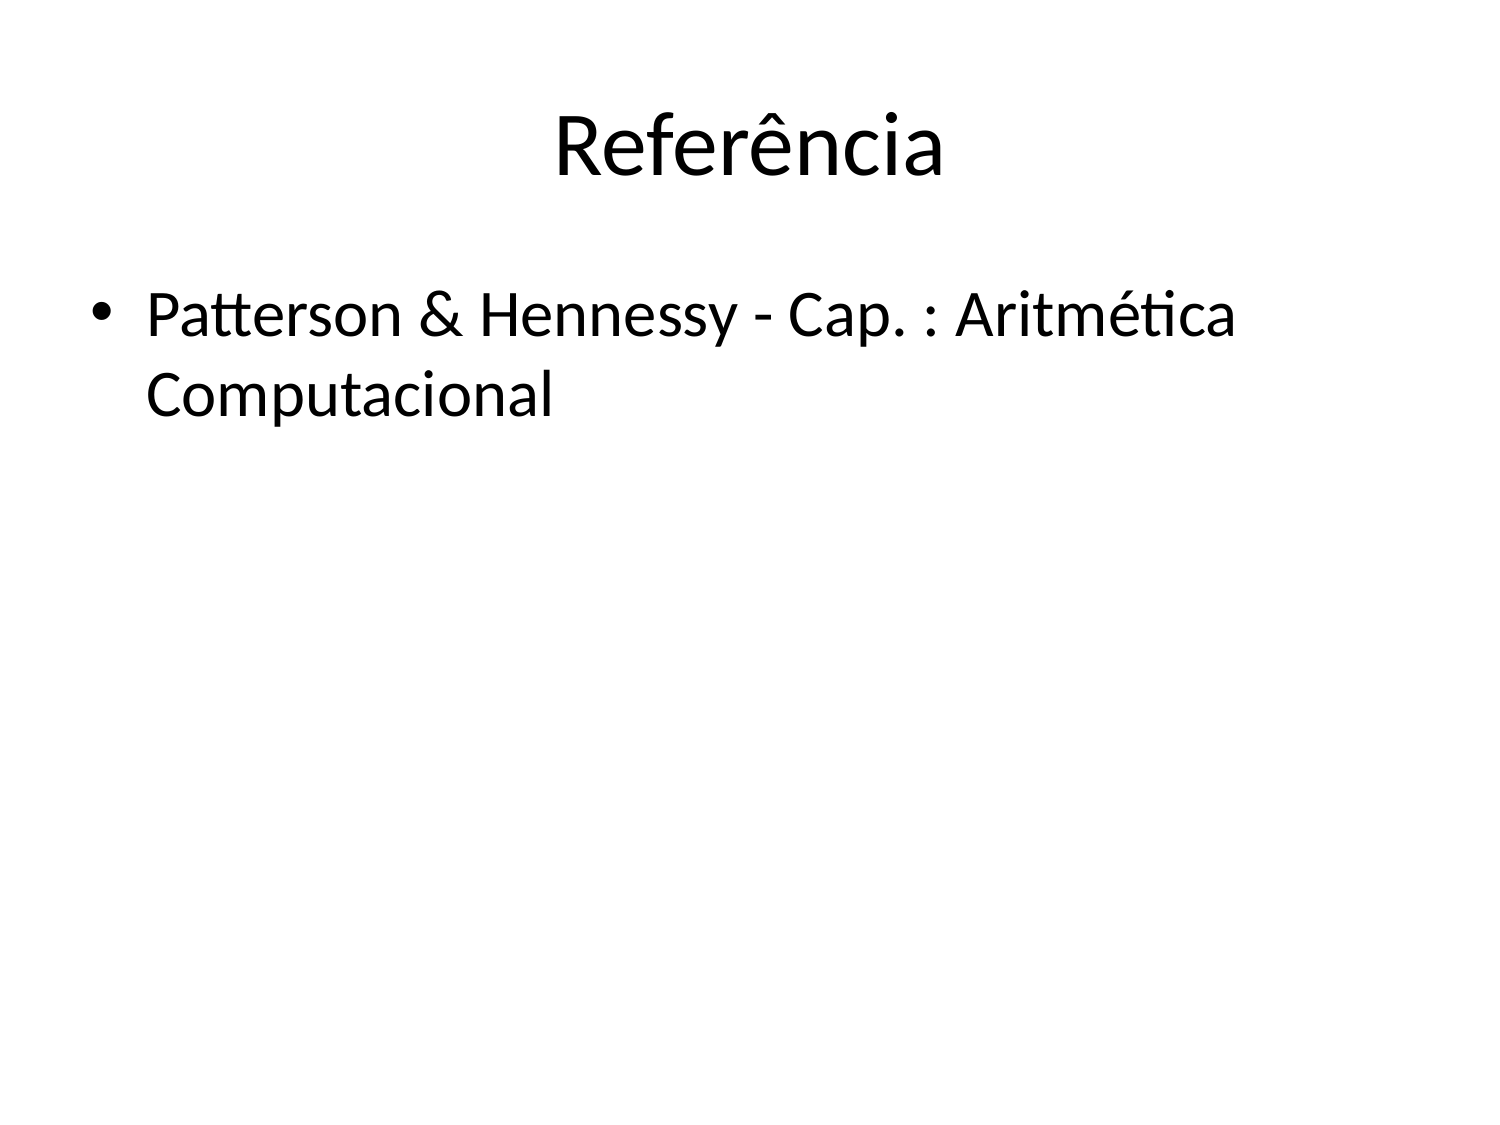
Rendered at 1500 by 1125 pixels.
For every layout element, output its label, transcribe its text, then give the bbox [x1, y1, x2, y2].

list Patterson & Hennessy - Cap. : Aritmética Computacional [75, 262, 1425, 1005]
title Referência [75, 45, 1425, 233]
